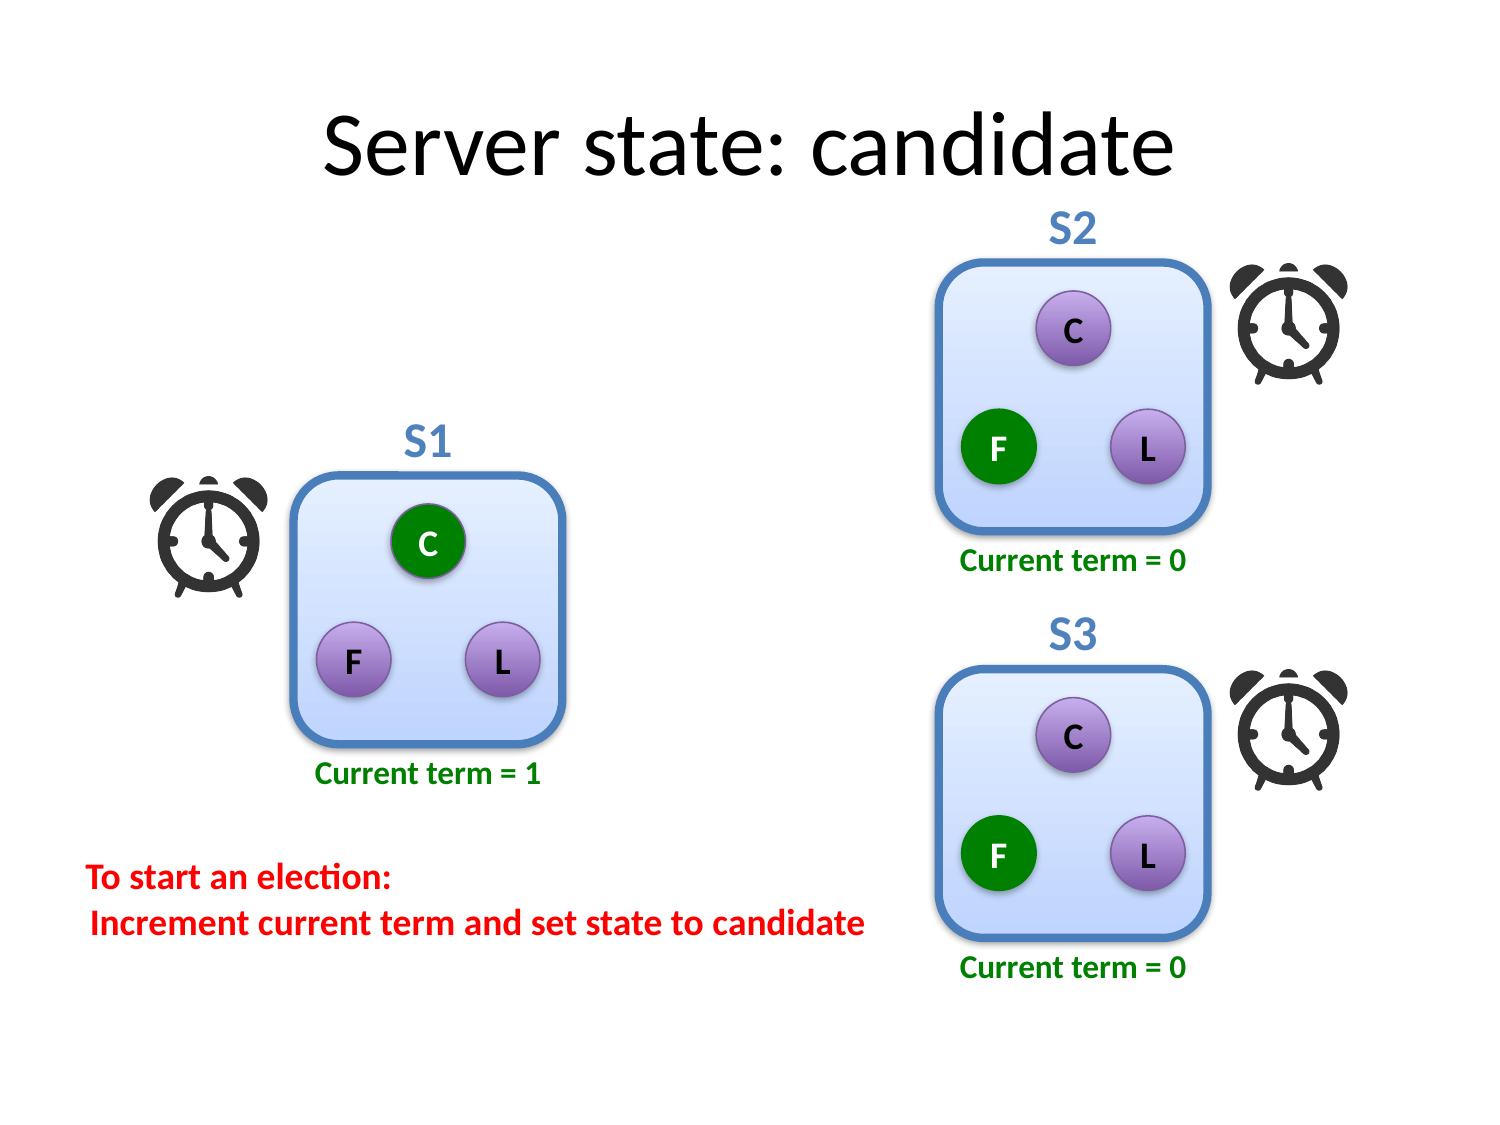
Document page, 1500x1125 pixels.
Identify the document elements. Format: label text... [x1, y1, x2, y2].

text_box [147, 475, 563, 800]
text_box Increment current term and set state to candidate [75, 890, 890, 951]
title Server state: candidate [75, 45, 1425, 233]
text_box To start an election: [70, 844, 886, 905]
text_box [938, 668, 1350, 994]
text_box S3 [938, 594, 1208, 667]
text_box S2 [938, 186, 1208, 261]
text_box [938, 262, 1350, 587]
text_box S1 [293, 399, 563, 475]
